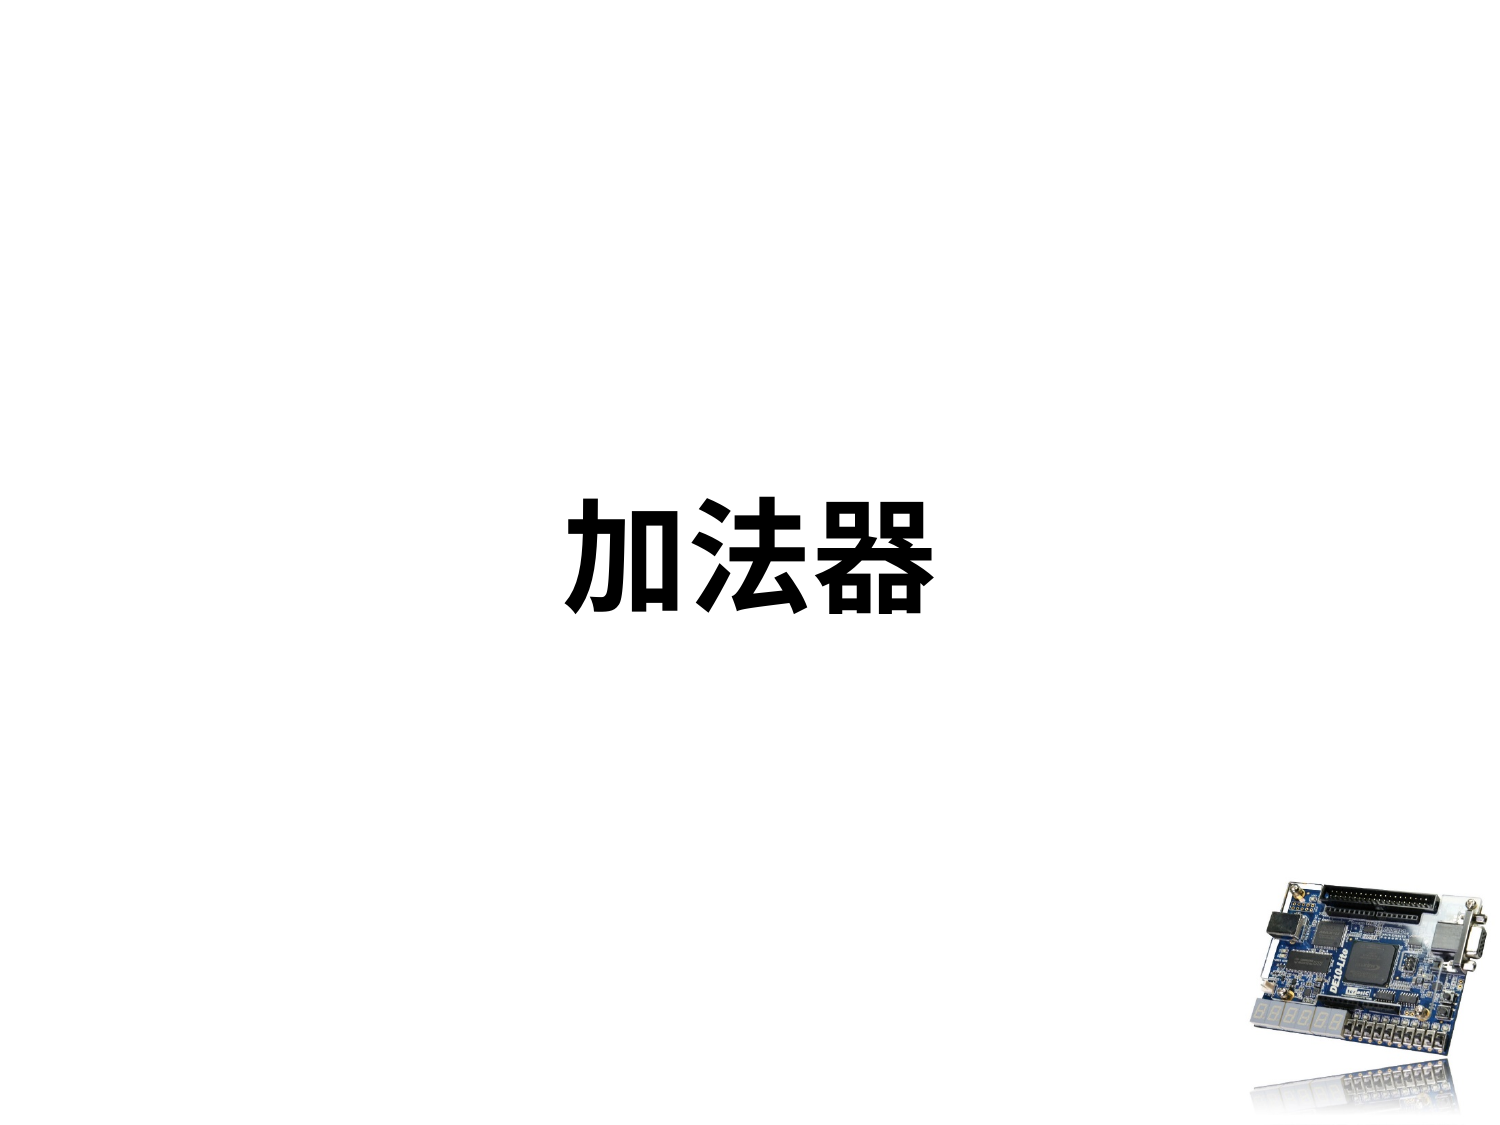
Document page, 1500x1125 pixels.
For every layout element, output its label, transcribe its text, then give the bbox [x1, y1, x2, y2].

picture [1234, 871, 1500, 1125]
list 加法器 [103, 179, 1397, 947]
